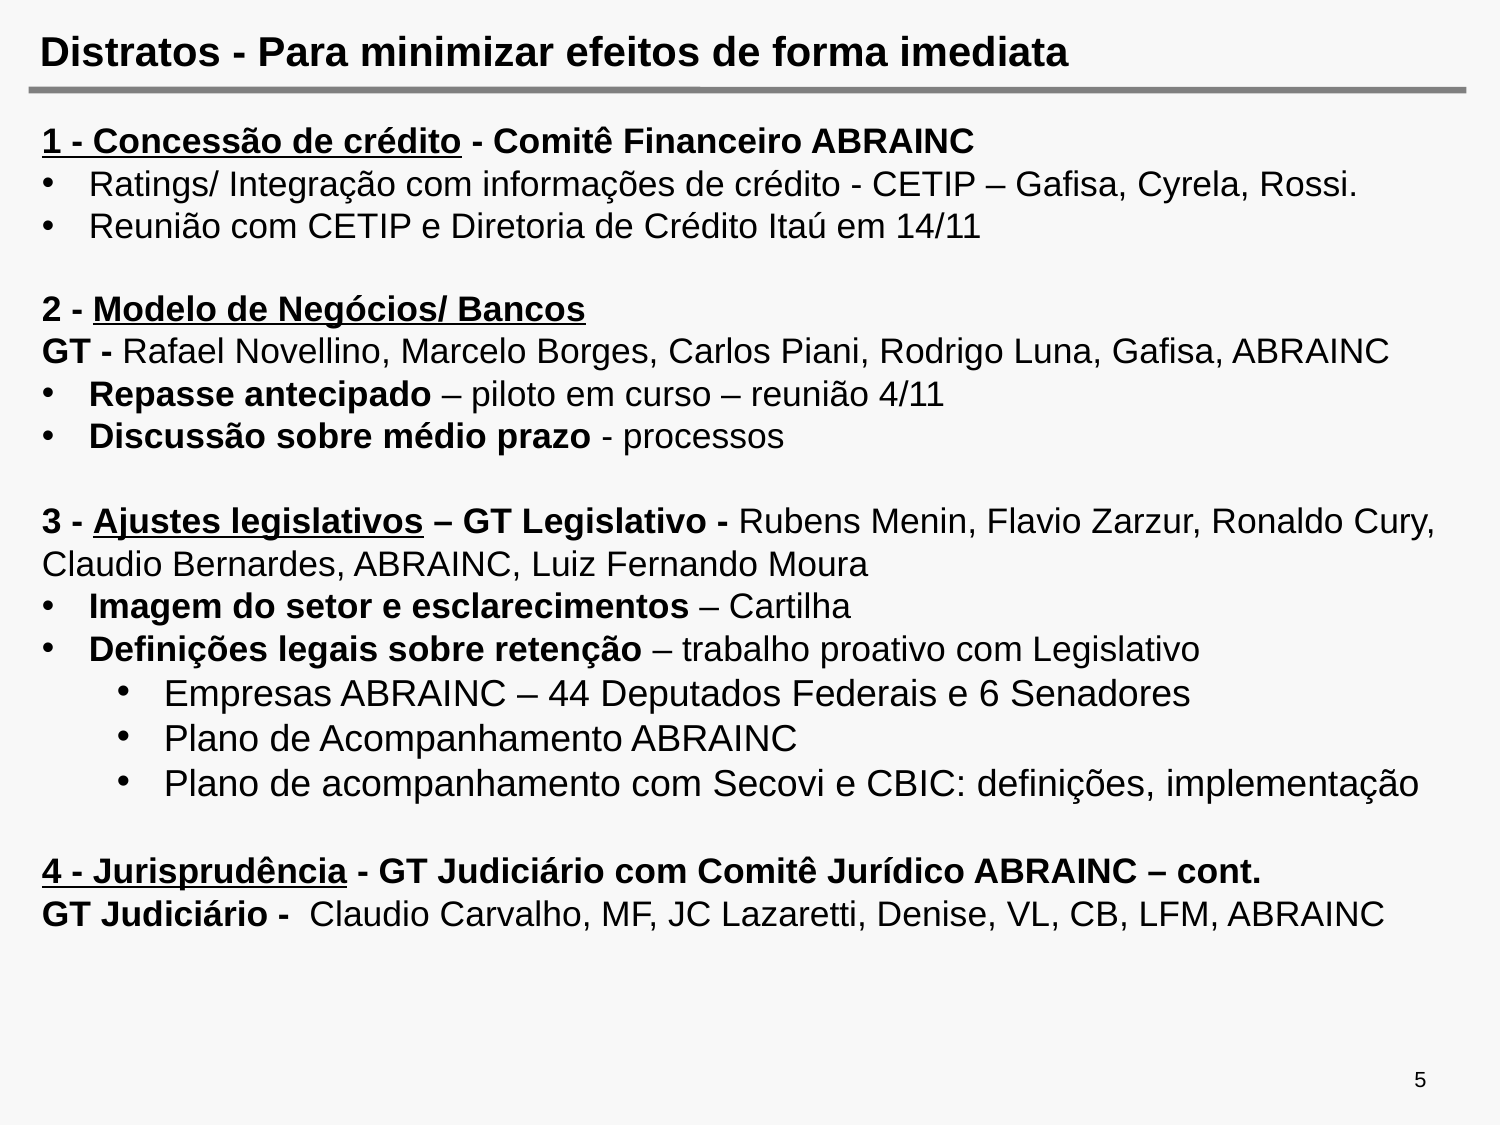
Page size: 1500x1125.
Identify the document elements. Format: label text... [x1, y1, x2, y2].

title Distratos - Para minimizar efeitos de forma imediata [39, 24, 1254, 66]
text_box 1 - Concessão de crédito - Comitê Financeiro ABRAINC Ratings/ Integração com informações de crédito - CETIP – Gafisa, Cyrela, Rossi. Reunião com CETIP e Diretoria de Crédito Itaú em 14/11 2 - Modelo de Negócios/ Bancos GT - Rafael Novellino, Marcelo Borges, Carlos Piani, Rodrigo Luna, Gafisa, ABRAINC Repasse antecipado – piloto em curso – reunião 4/11 Discussão sobre médio prazo - processos 3 - Ajustes legislativos – GT Legislativo - Rubens Menin, Flavio Zarzur, Ronaldo Cury, Claudio Bernardes, ABRAINC, Luiz Fernando Moura Imagem do setor e esclarecimentos – Cartilha Definições legais sobre retenção – trabalho proativo com Legislativo Empresas ABRAINC – 44 Deputados Federais e 6 Senadores Plano de Acompanhamento ABRAINC Plano de acompanhamento com Secovi e CBIC: definições, implementação 4 - Jurisprudência - GT Judiciário com Comitê Jurídico ABRAINC – cont. GT Judiciário - Claudio Carvalho, MF, JC Lazaretti, Denise, VL, CB, LFM, ABRAINC [31, 113, 1469, 1024]
text_box 5 [1399, 1058, 1500, 1100]
